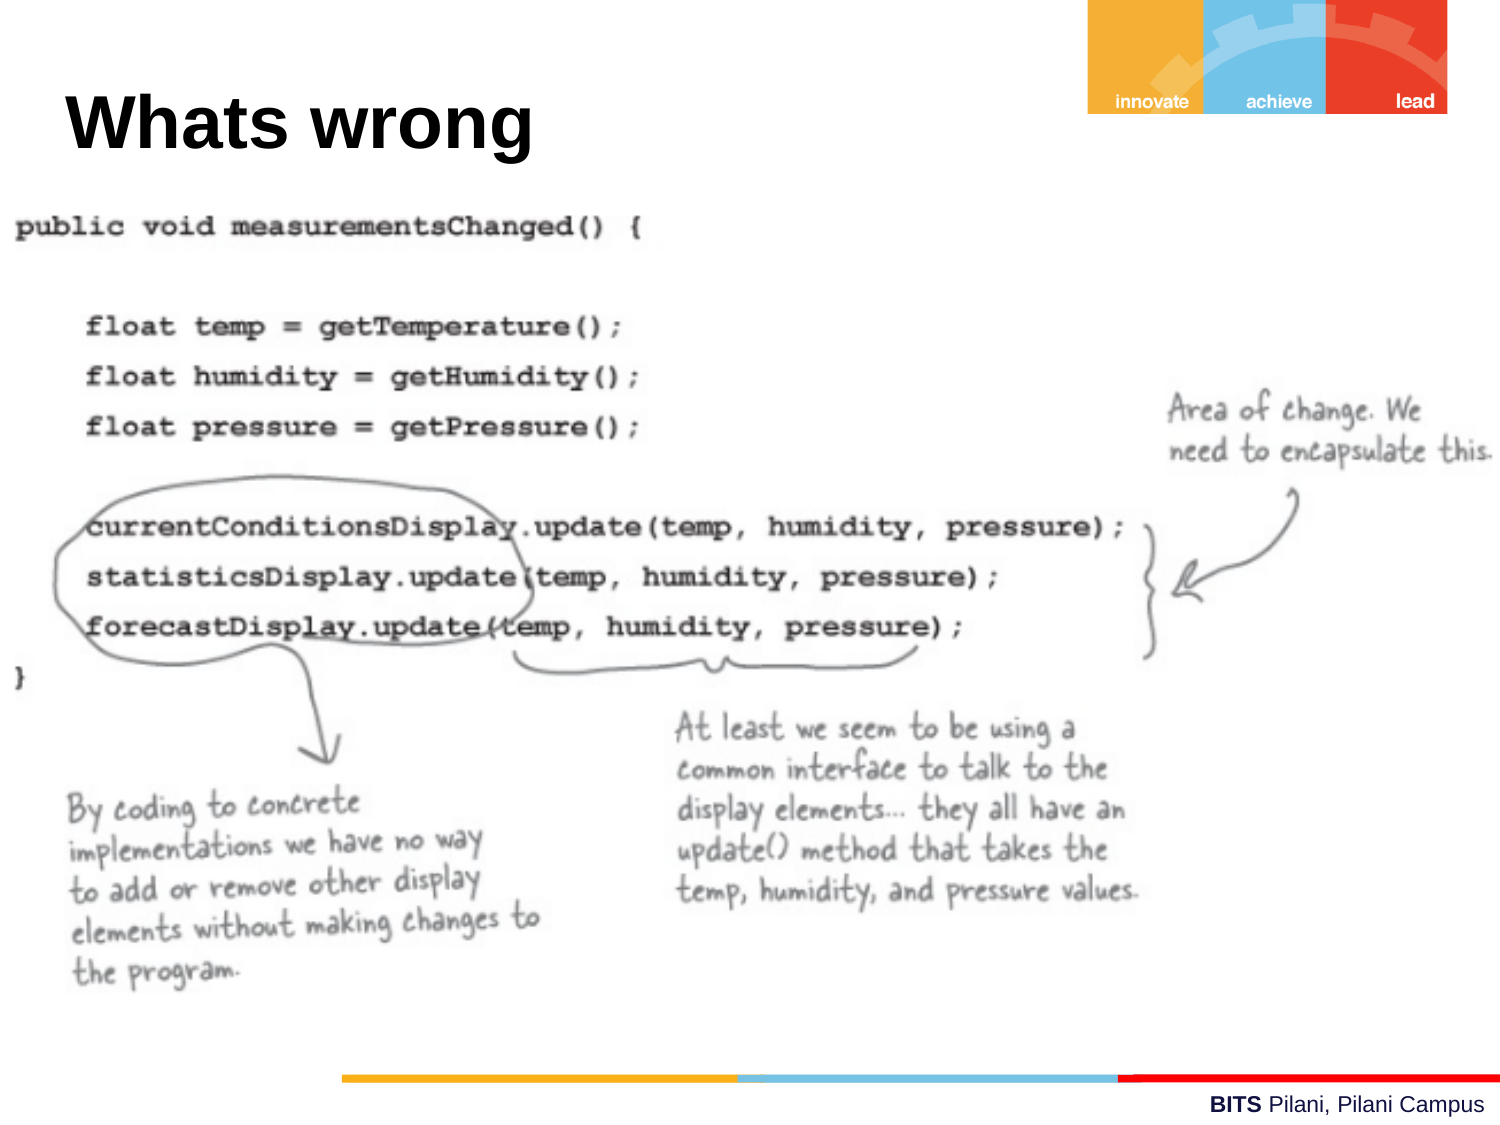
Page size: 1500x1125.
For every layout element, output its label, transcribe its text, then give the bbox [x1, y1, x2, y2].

list Whats wrong [50, 24, 1088, 210]
picture [1087, 0, 1448, 114]
picture [0, 212, 1500, 996]
